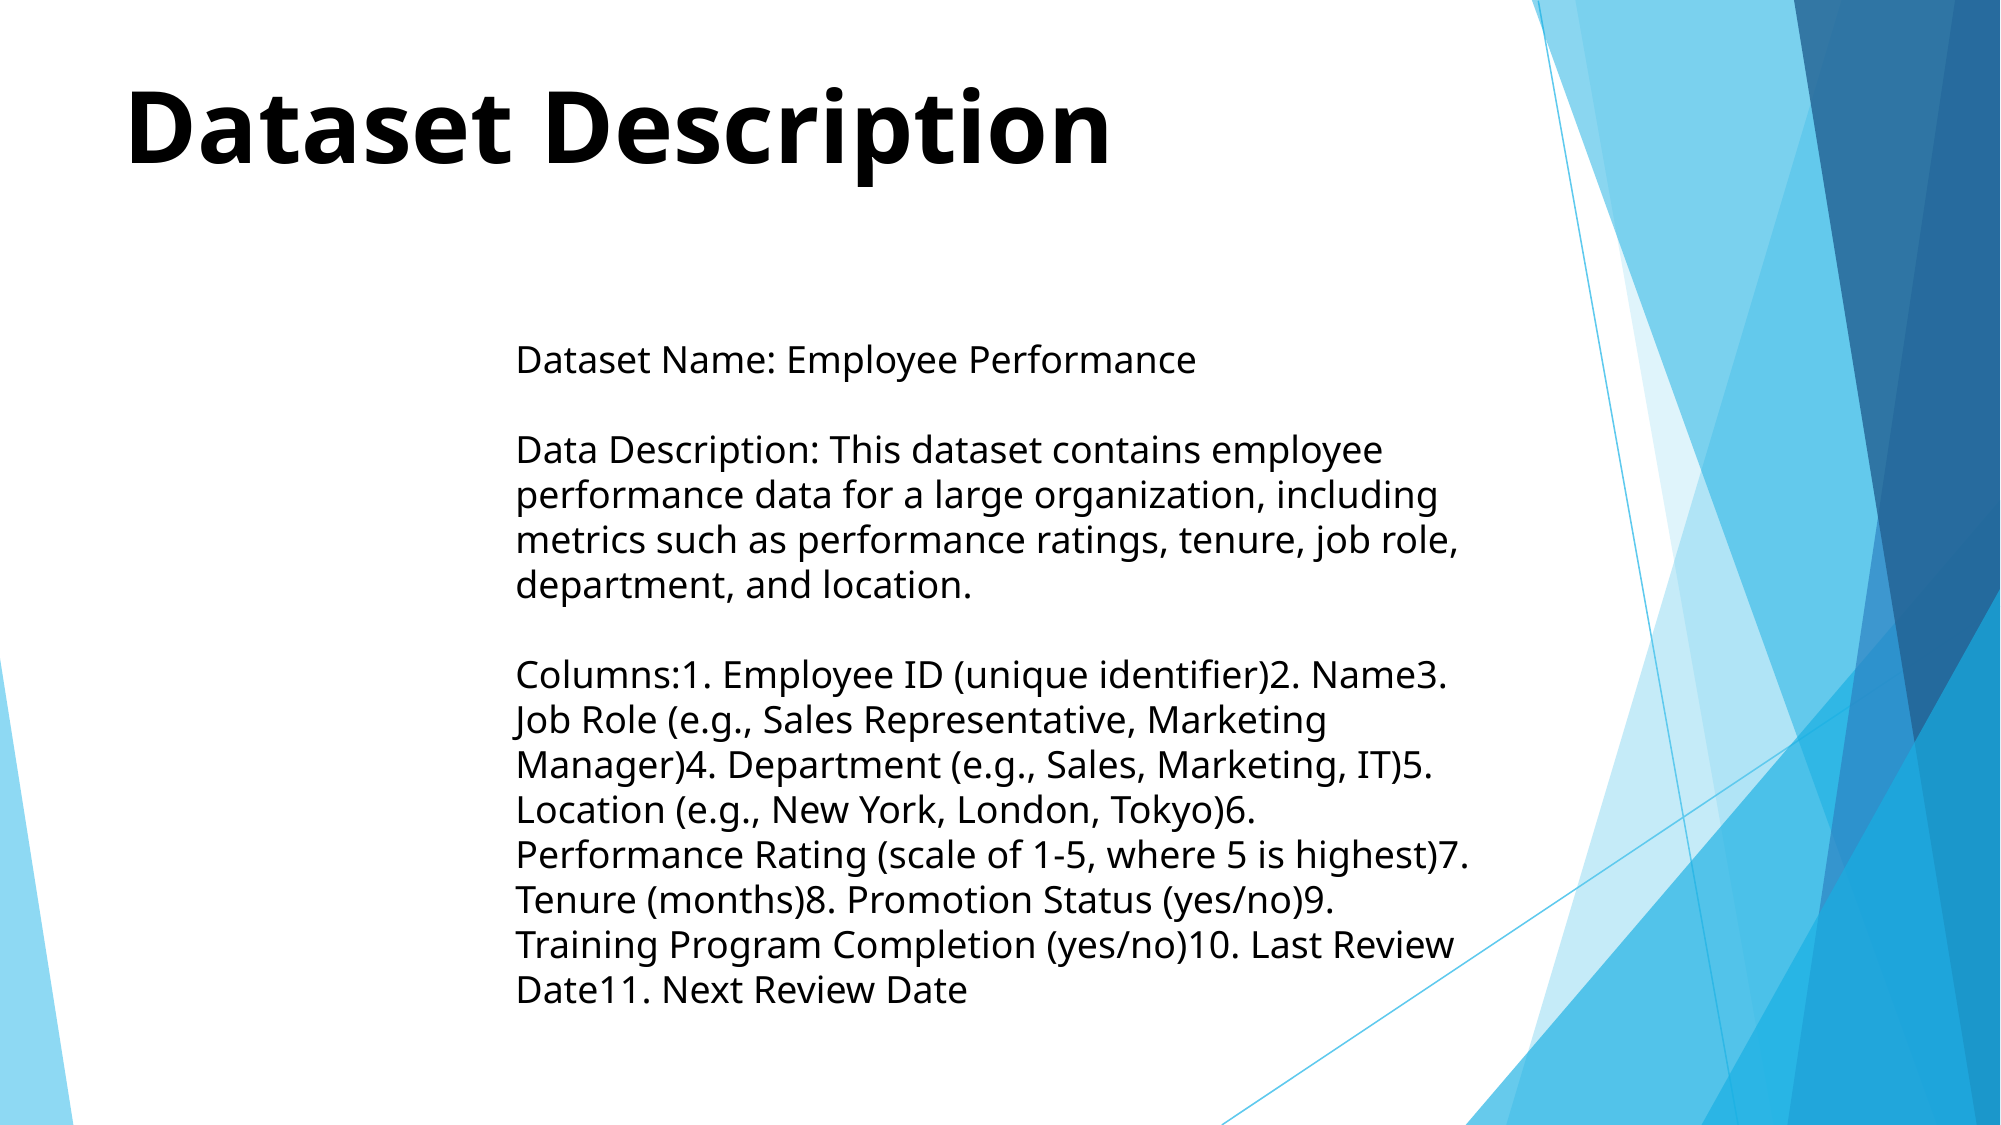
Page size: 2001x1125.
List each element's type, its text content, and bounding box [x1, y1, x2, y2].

title Dataset Description [123, 63, 1877, 188]
text_box Dataset Name: Employee Performance Data Description: This dataset contains employee performance data for a large organization, including metrics such as performance ratings, tenure, job role, department, and location. Columns:1. Employee ID (unique identifier)2. Name3. Job Role (e.g., Sales Representative, Marketing Manager)4. Department (e.g., Sales, Marketing, IT)5. Location (e.g., New York, London, Tokyo)6. Performance Rating (scale of 1-5, where 5 is highest)7. Tenure (months)8. Promotion Status (yes/no)9. Training Program Completion (yes/no)10. Last Review Date11. Next Review Date [500, 328, 1502, 1019]
